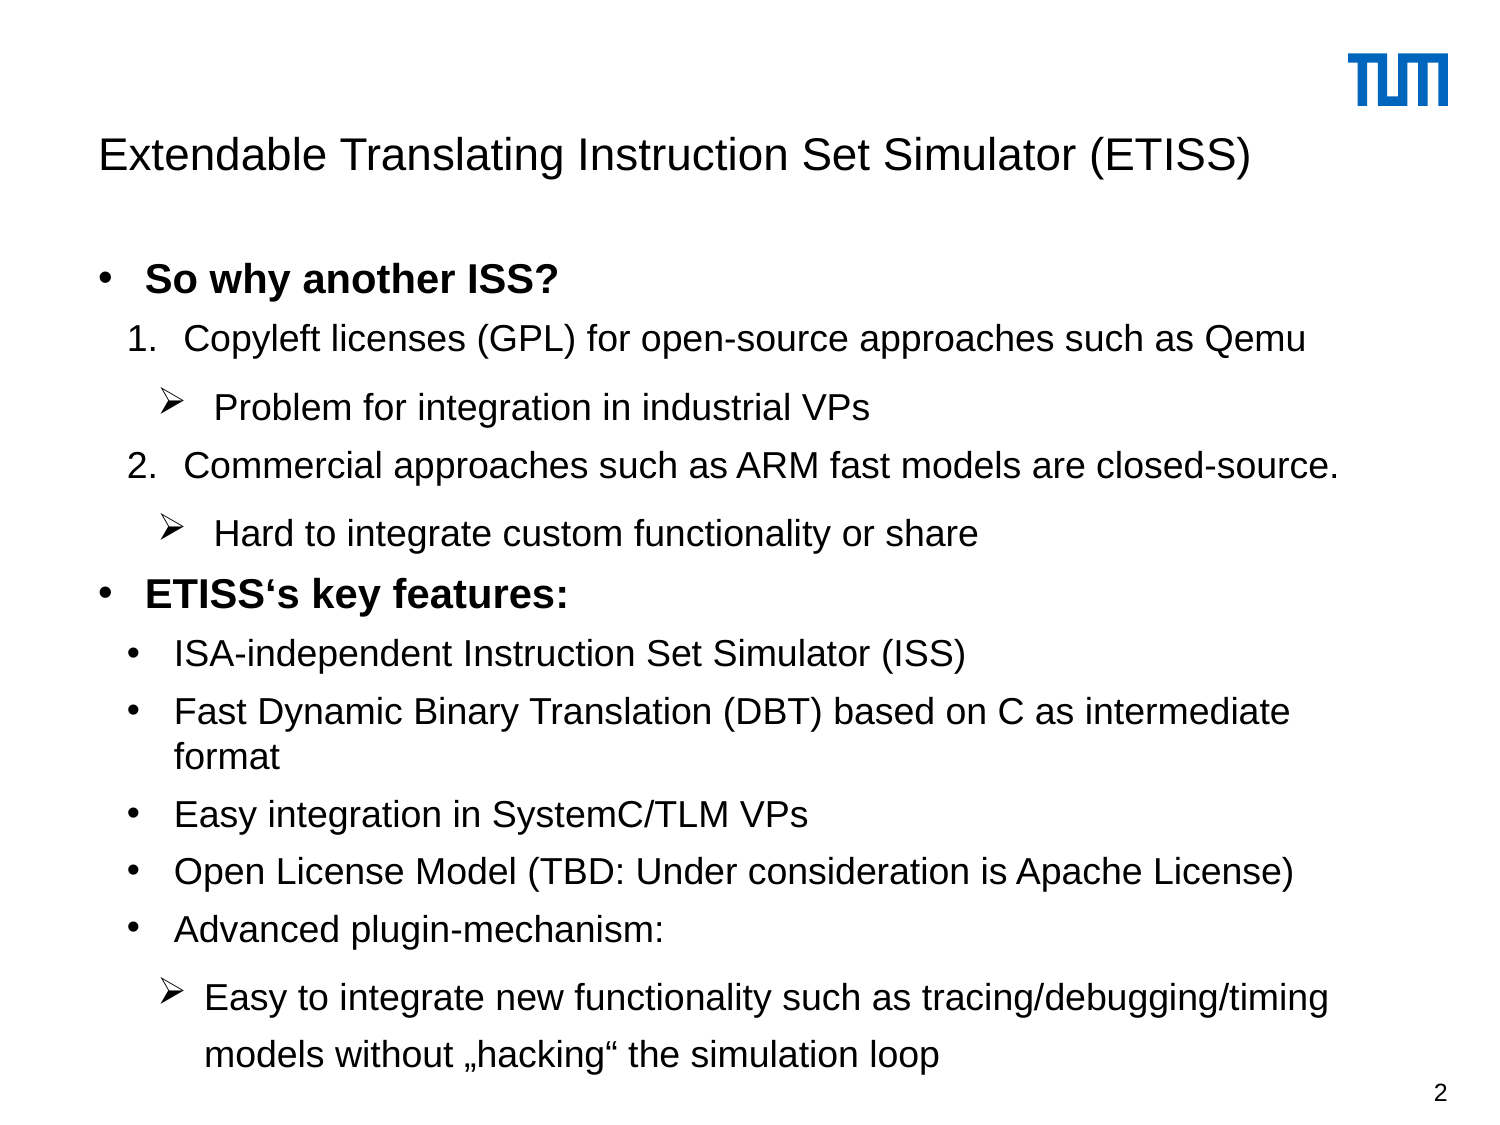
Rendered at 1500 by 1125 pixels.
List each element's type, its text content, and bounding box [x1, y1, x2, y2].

slide_number 2 [1111, 1061, 1448, 1122]
list So why another ISS? Copyleft licenses (GPL) for open-source approaches such as Qemu Problem for integration in industrial VPs Commercial approaches such as ARM fast models are closed-source. Hard to integrate custom functionality or share ETISS‘s key features: ISA-independent Instruction Set Simulator (ISS) Fast Dynamic Binary Translation (DBT) based on C as intermediate format Easy integration in SystemC/TLM VPs Open License Model (TBD: Under consideration is Apache License) Advanced plugin-mechanism: Easy to integrate new functionality such as tracing/debugging/timing models without „hacking“ the simulation loop [83, 181, 1417, 895]
title Extendable Translating Instruction Set Simulator (ETISS) [83, 103, 1417, 181]
